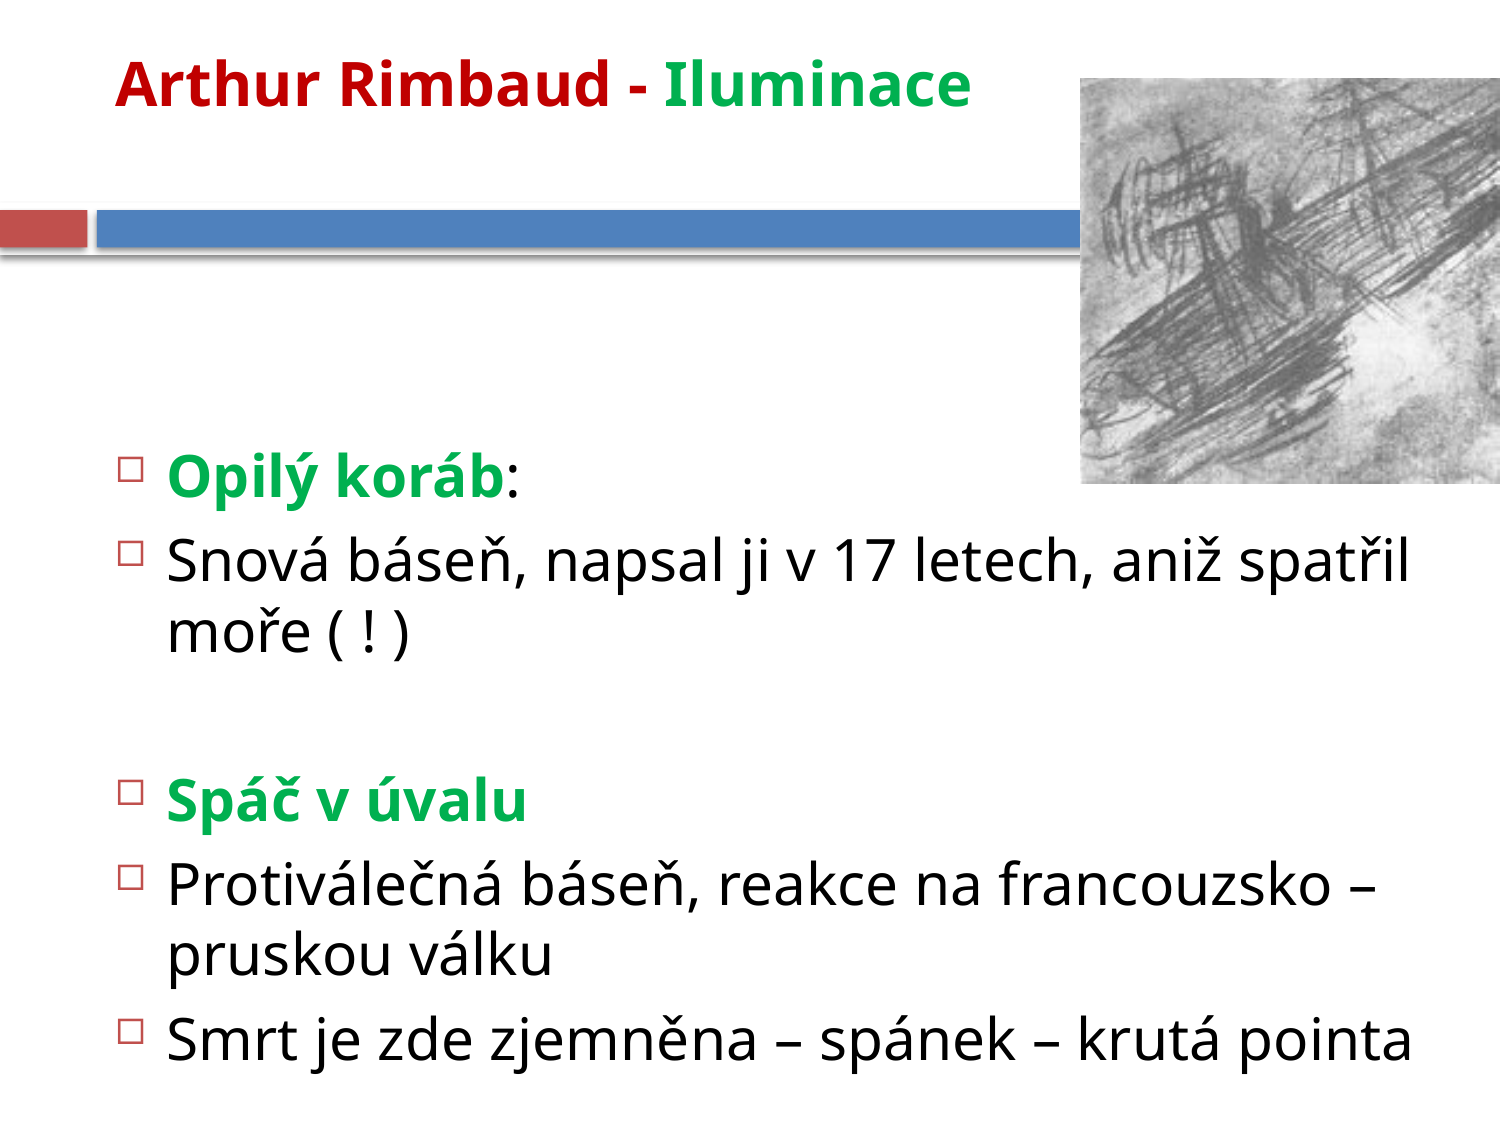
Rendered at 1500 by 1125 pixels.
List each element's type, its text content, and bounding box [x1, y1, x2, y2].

picture [1080, 77, 1500, 484]
title Arthur Rimbaud - Iluminace [100, 37, 1438, 200]
list Opilý koráb: Snová báseň, napsal ji v 17 letech, aniž spatřil moře ( ! ) Spáč v úvalu Protiválečná báseň, reakce na francouzsko – pruskou válku Smrt je zde zjemněna – spánek – krutá pointa [100, 262, 1438, 1125]
